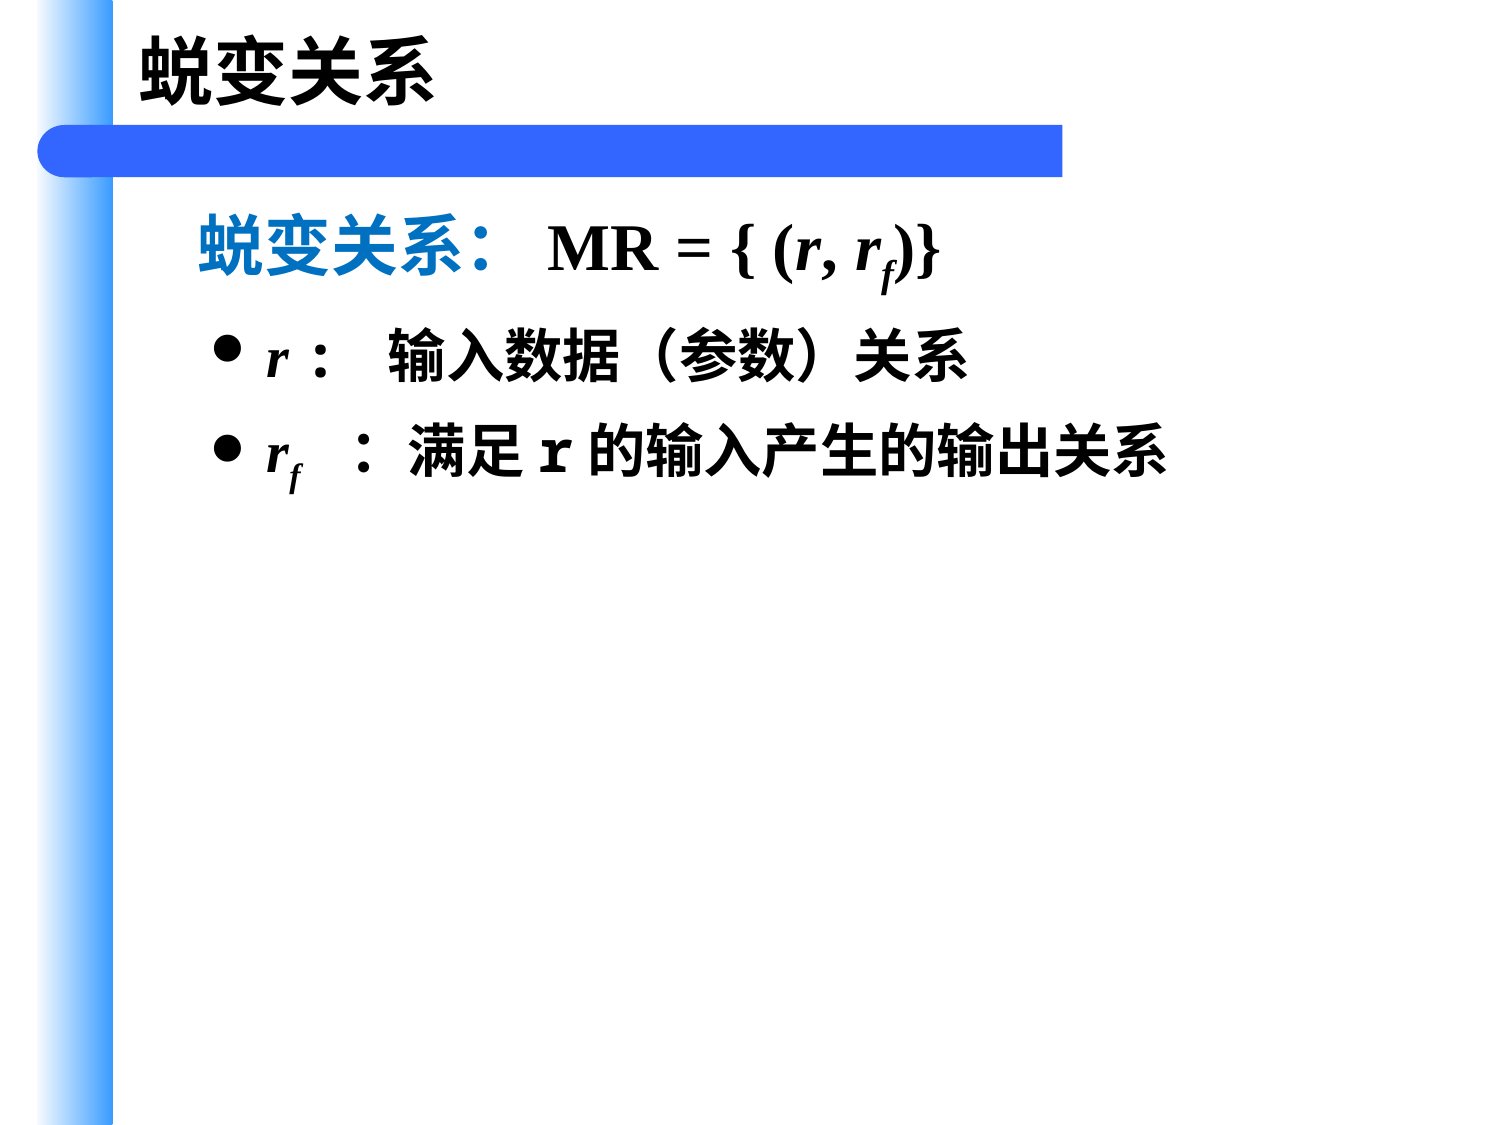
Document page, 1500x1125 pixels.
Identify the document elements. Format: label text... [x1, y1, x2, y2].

text_box 蜕变关系：MR = { (r, rf)} r : 输入数据（参数）关系 rf ：满足r的输入产生的输出关系 [183, 196, 1459, 1083]
title 蜕变关系 [123, 0, 935, 141]
